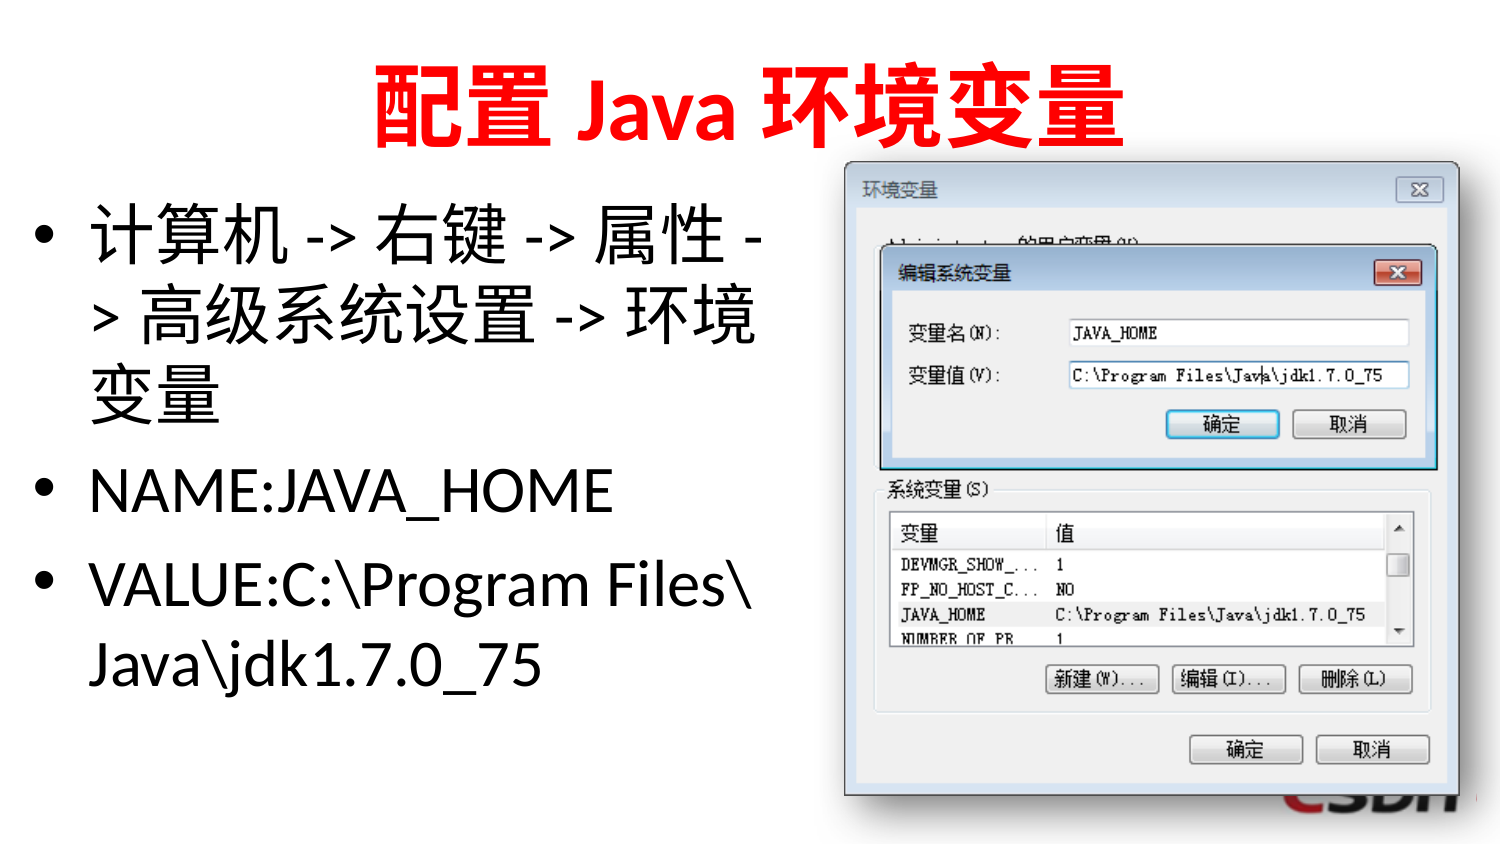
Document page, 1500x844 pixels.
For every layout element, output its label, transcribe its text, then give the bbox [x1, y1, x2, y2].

list 计算机->右键->属性->高级系统设置->环境变量 NAME:JAVA_HOME VALUE:C:\Program Files\Java\jdk1.7.0_75 [17, 185, 799, 719]
picture [844, 161, 1460, 796]
title 配置Java环境变量 [75, 33, 1425, 175]
picture [1257, 740, 1477, 824]
